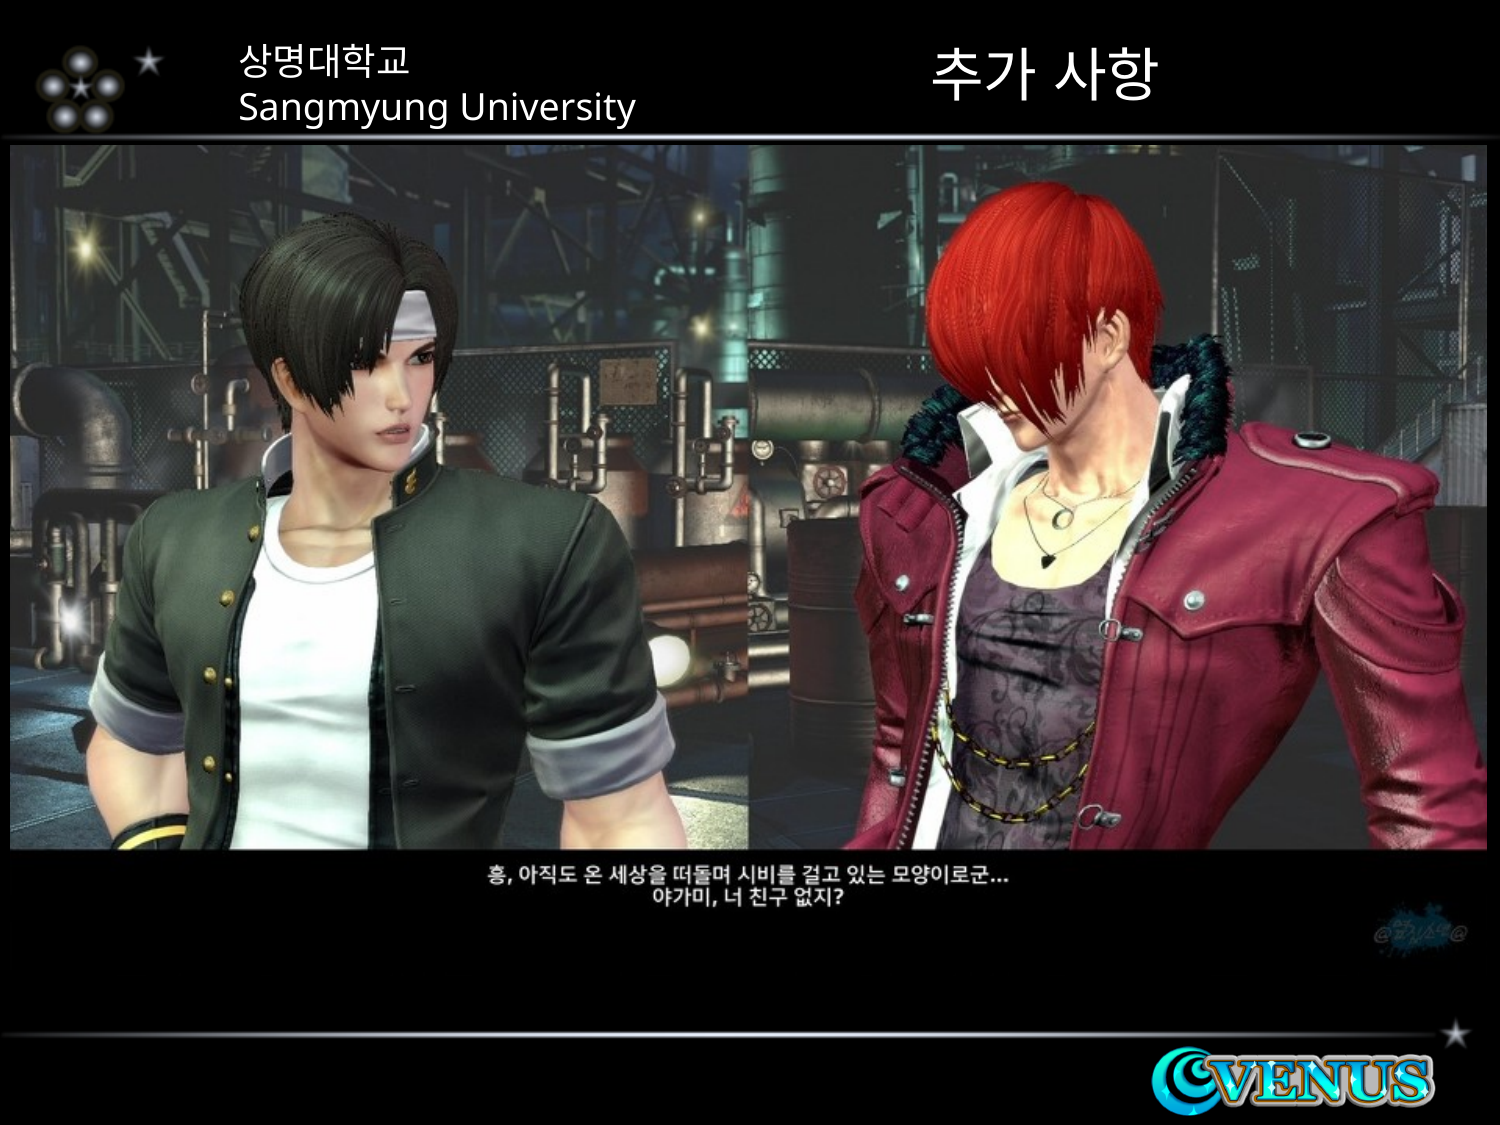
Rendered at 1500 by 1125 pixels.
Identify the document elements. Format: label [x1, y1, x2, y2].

text_box [0, 0, 1500, 1125]
picture [10, 145, 1488, 976]
